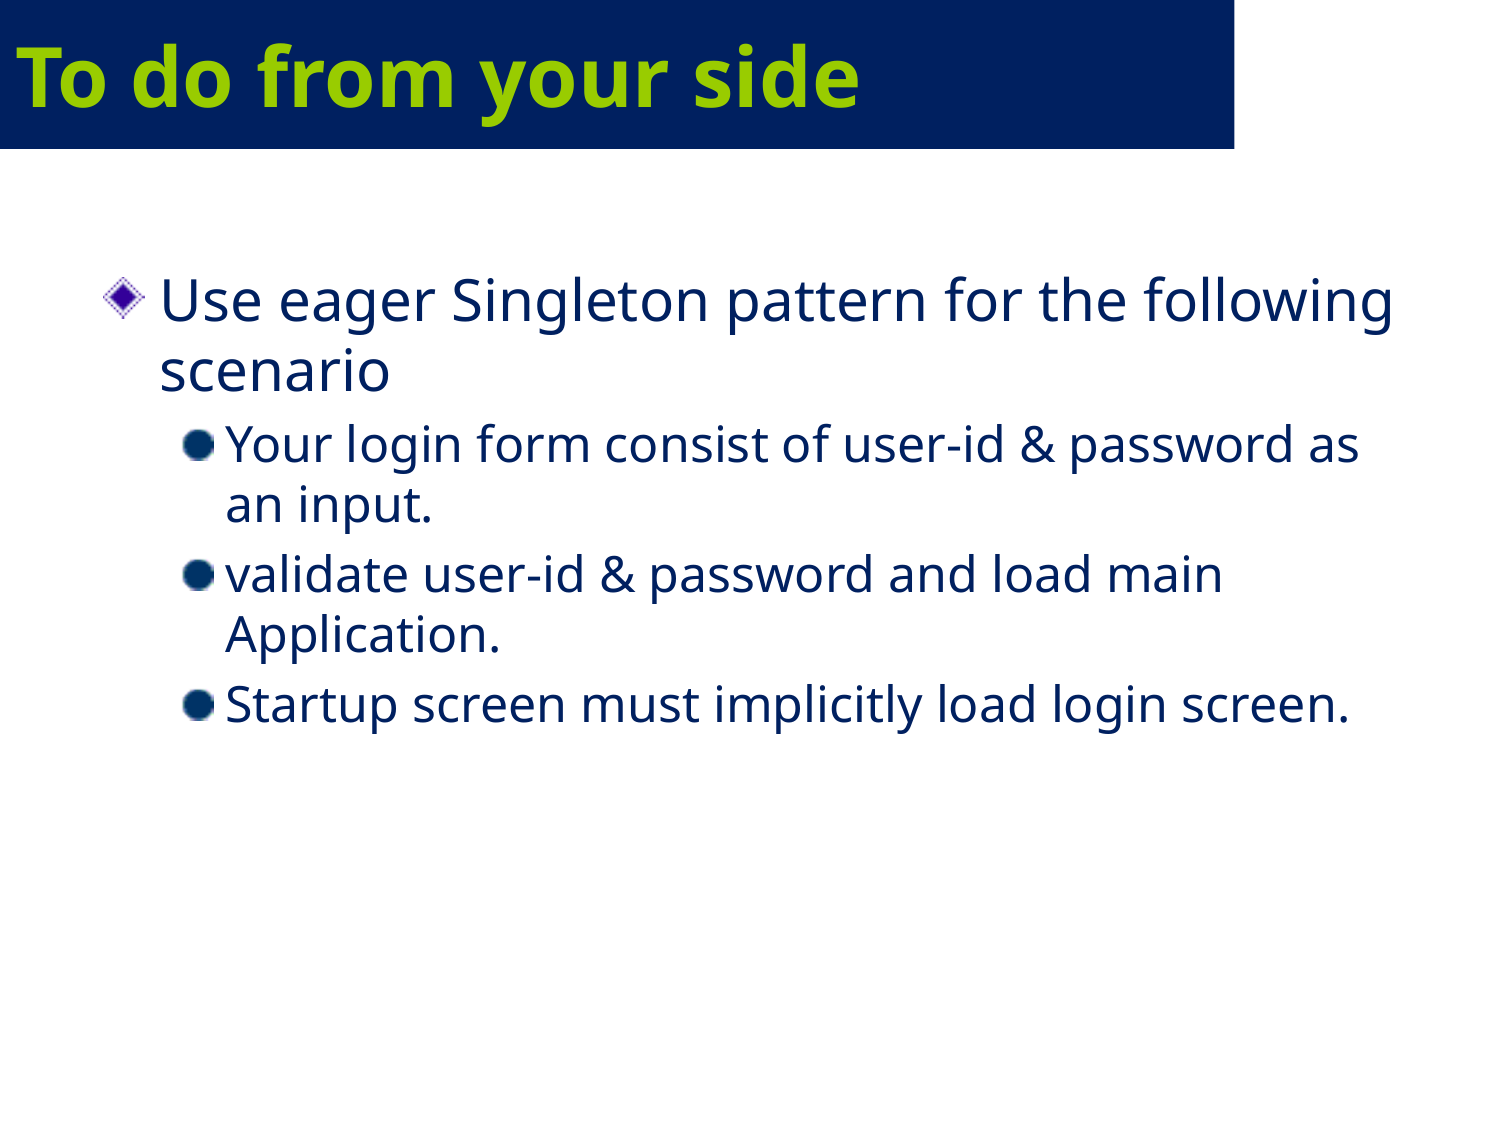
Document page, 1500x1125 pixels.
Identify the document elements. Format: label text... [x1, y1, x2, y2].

title To do from your side [0, 0, 1235, 149]
picture [103, 277, 145, 319]
picture [178, 555, 214, 591]
picture [178, 425, 214, 461]
picture [178, 685, 214, 721]
list Use eager Singleton pattern for the following scenario Your login form consist of user-id & password as an input. validate user-id & password and load main Application. Startup screen must implicitly load login screen. [88, 255, 1439, 998]
